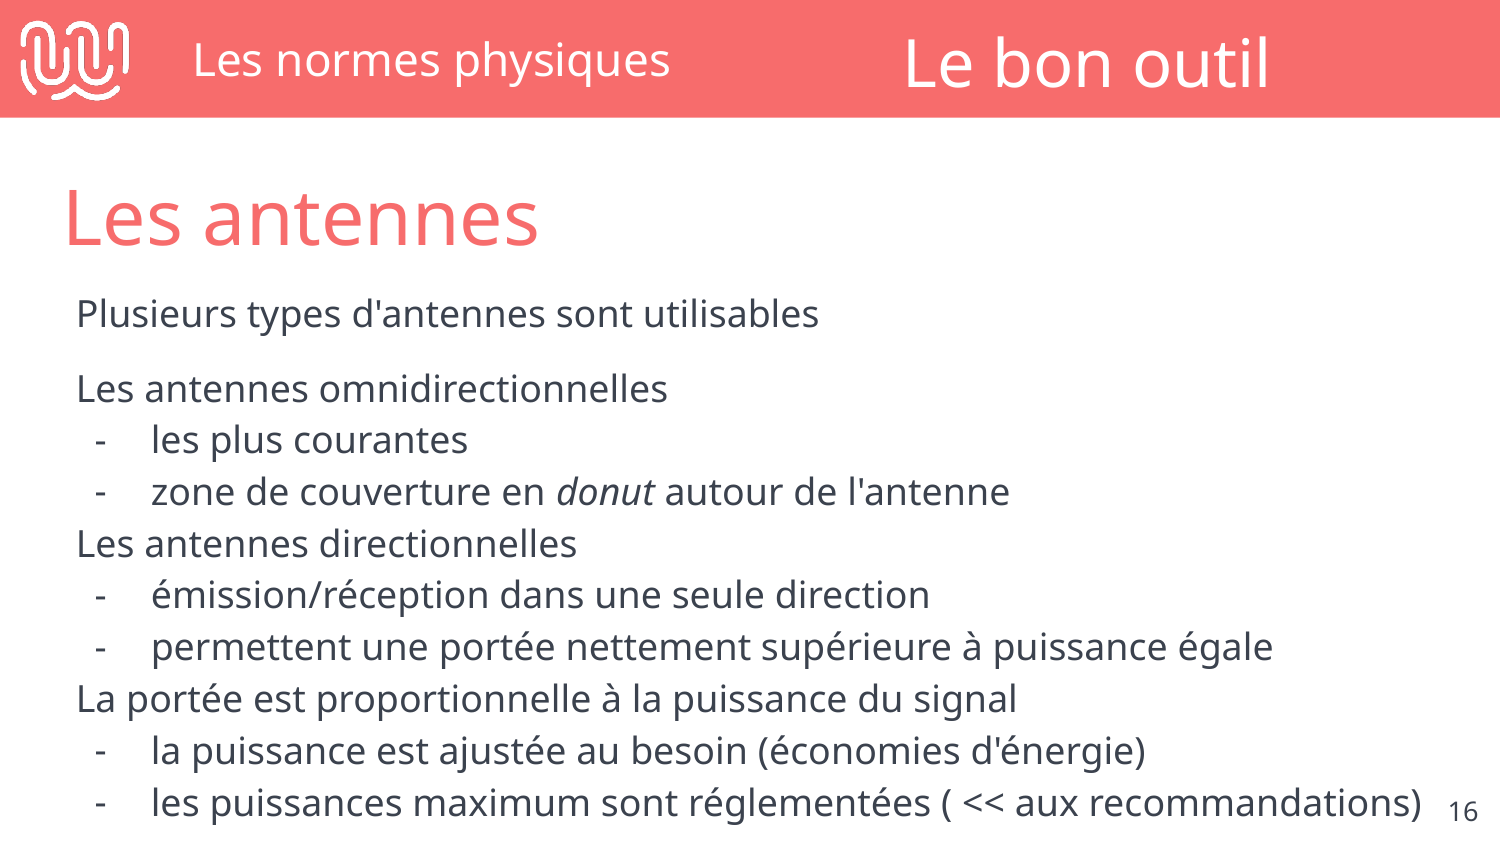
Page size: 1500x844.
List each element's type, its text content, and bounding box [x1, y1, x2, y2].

picture [20, 20, 134, 101]
list Plusieurs types d'antennes sont utilisables Les antennes omnidirectionnelles les plus courantes zone de couverture en donut autour de l'antenne Les antennes directionnelles émission/réception dans une seule direction permettent une portée nettement supérieure à puissance égale La portée est proportionnelle à la puissance du signal la puissance est ajustée au besoin (économies d'énergie) les puissances maximum sont réglementées ( << aux recommandations) [75, 290, 1429, 816]
subtitle Le bon outil [902, 31, 1479, 91]
slide_number ‹#› [1403, 779, 1494, 844]
title Les normes physiques [192, 0, 896, 118]
title Les antennes [62, 168, 1452, 256]
